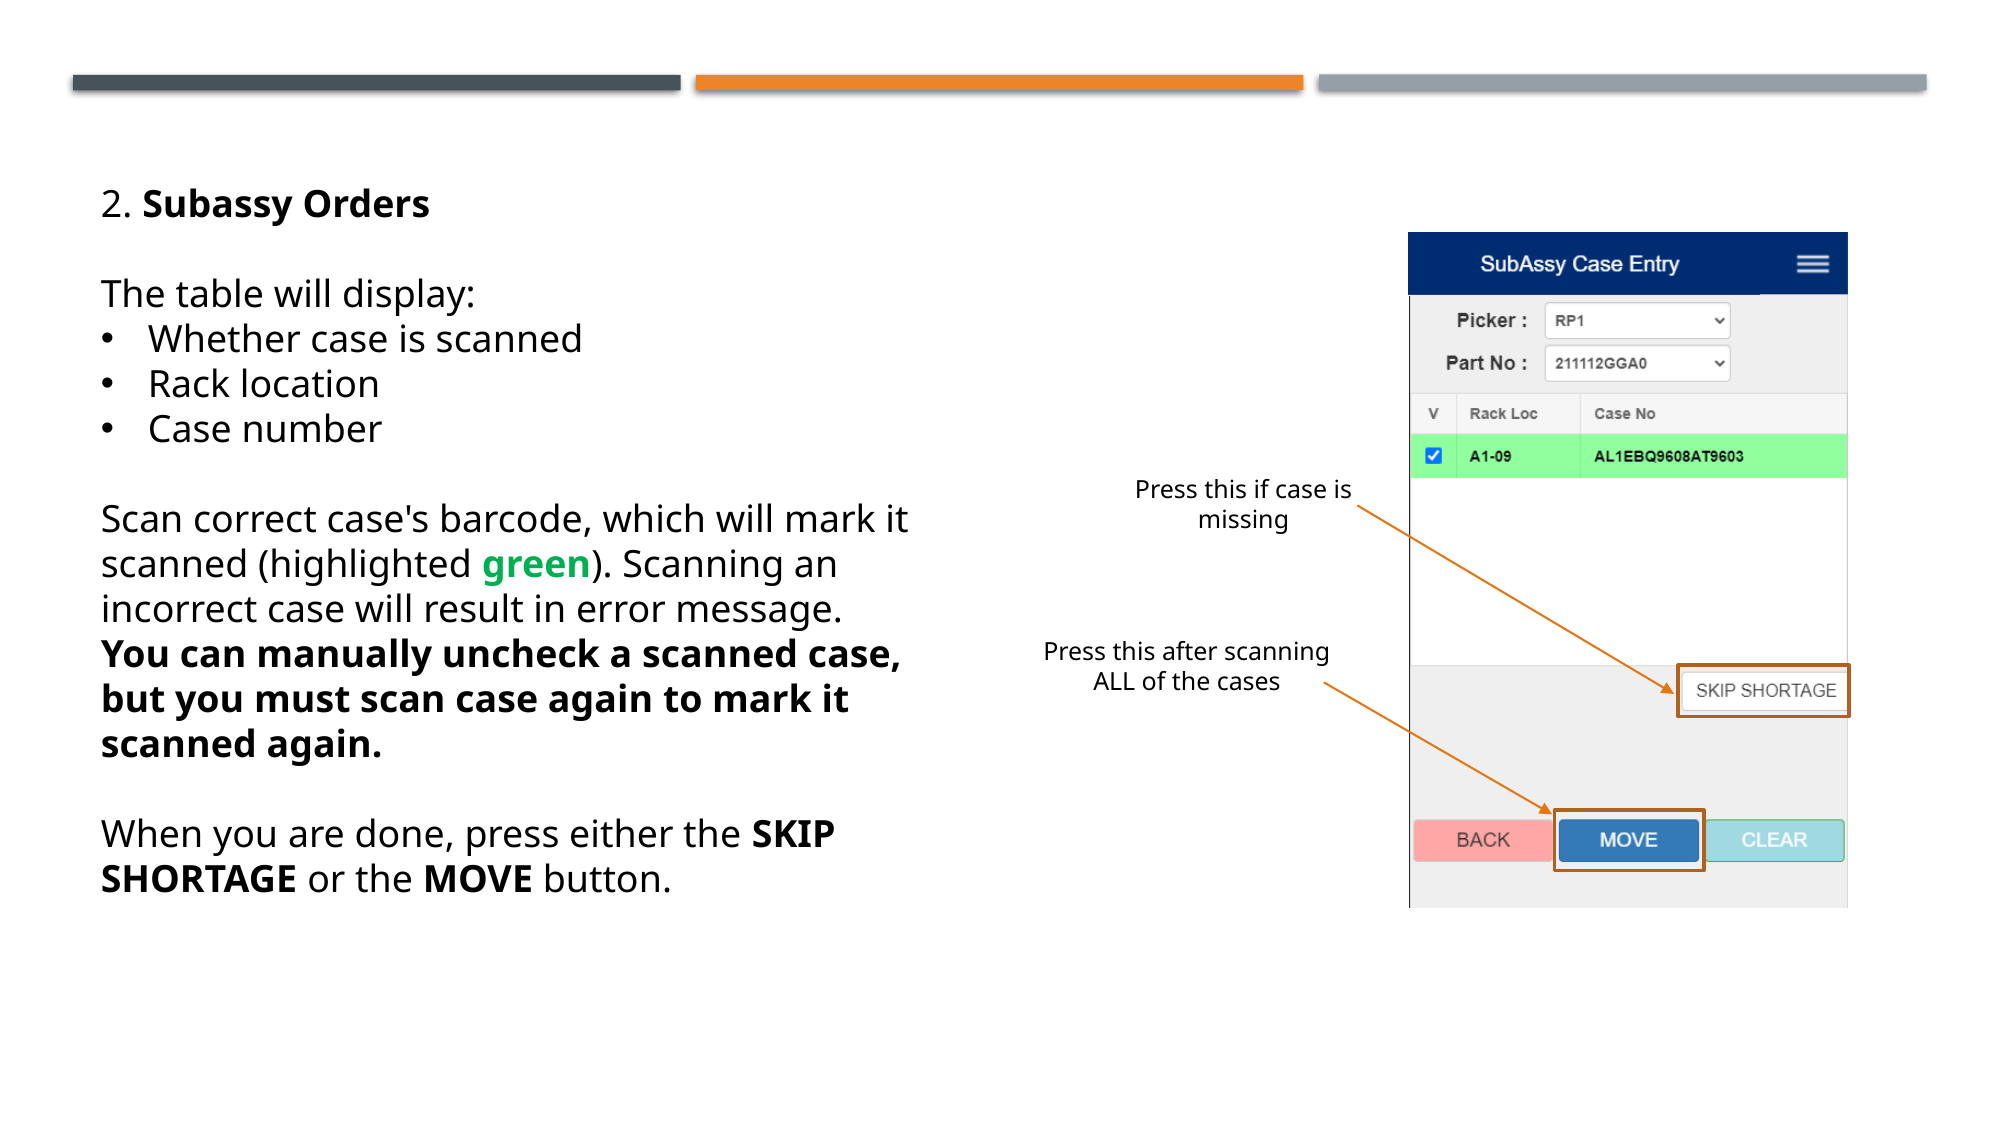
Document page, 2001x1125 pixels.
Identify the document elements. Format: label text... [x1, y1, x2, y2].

text_box 2. Subassy Orders The table will display: Whether case is scanned Rack location Case number Scan correct case's barcode, which will mark it scanned (highlighted green). Scanning an incorrect case will result in error message. You can manually uncheck a scanned case, but you must scan case again to mark it scanned again. When you are done, press either the SKIP SHORTAGE or the MOVE button. [85, 172, 960, 908]
text_box Press this if case is missing [1077, 466, 1402, 541]
picture [1407, 231, 1848, 909]
text_box Press this after scanning ALL of the cases [1020, 627, 1351, 703]
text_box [1357, 505, 1675, 695]
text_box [1323, 682, 1553, 815]
